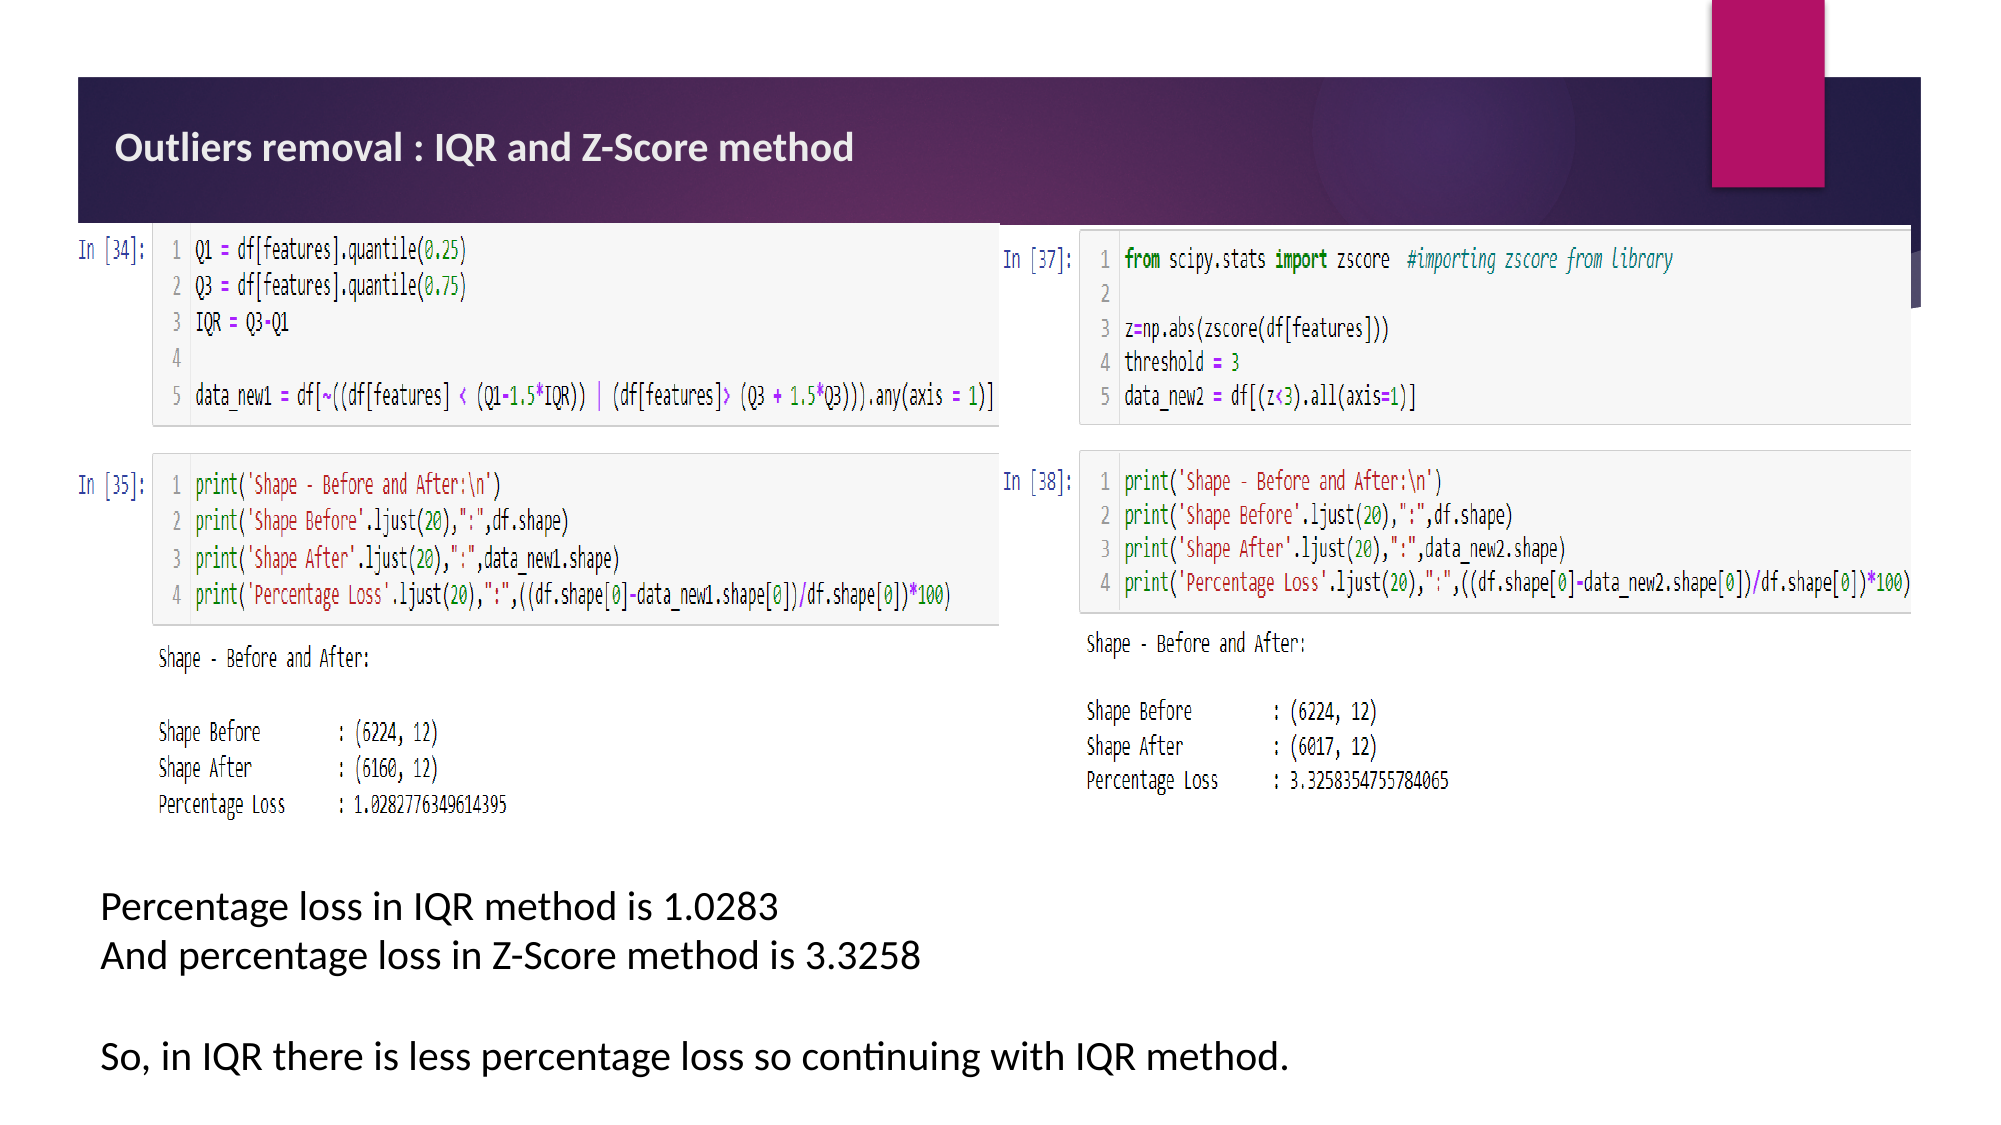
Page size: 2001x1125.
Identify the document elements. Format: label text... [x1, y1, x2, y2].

title Outliers removal : IQR and Z-Score method [99, 97, 1900, 193]
text_box Percentage loss in IQR method is 1.0283 And percentage loss in Z-Score method is 3.3258 So, in IQR there is less percentage loss so continuing with IQR method. [85, 870, 1580, 1086]
picture [70, 223, 1911, 838]
